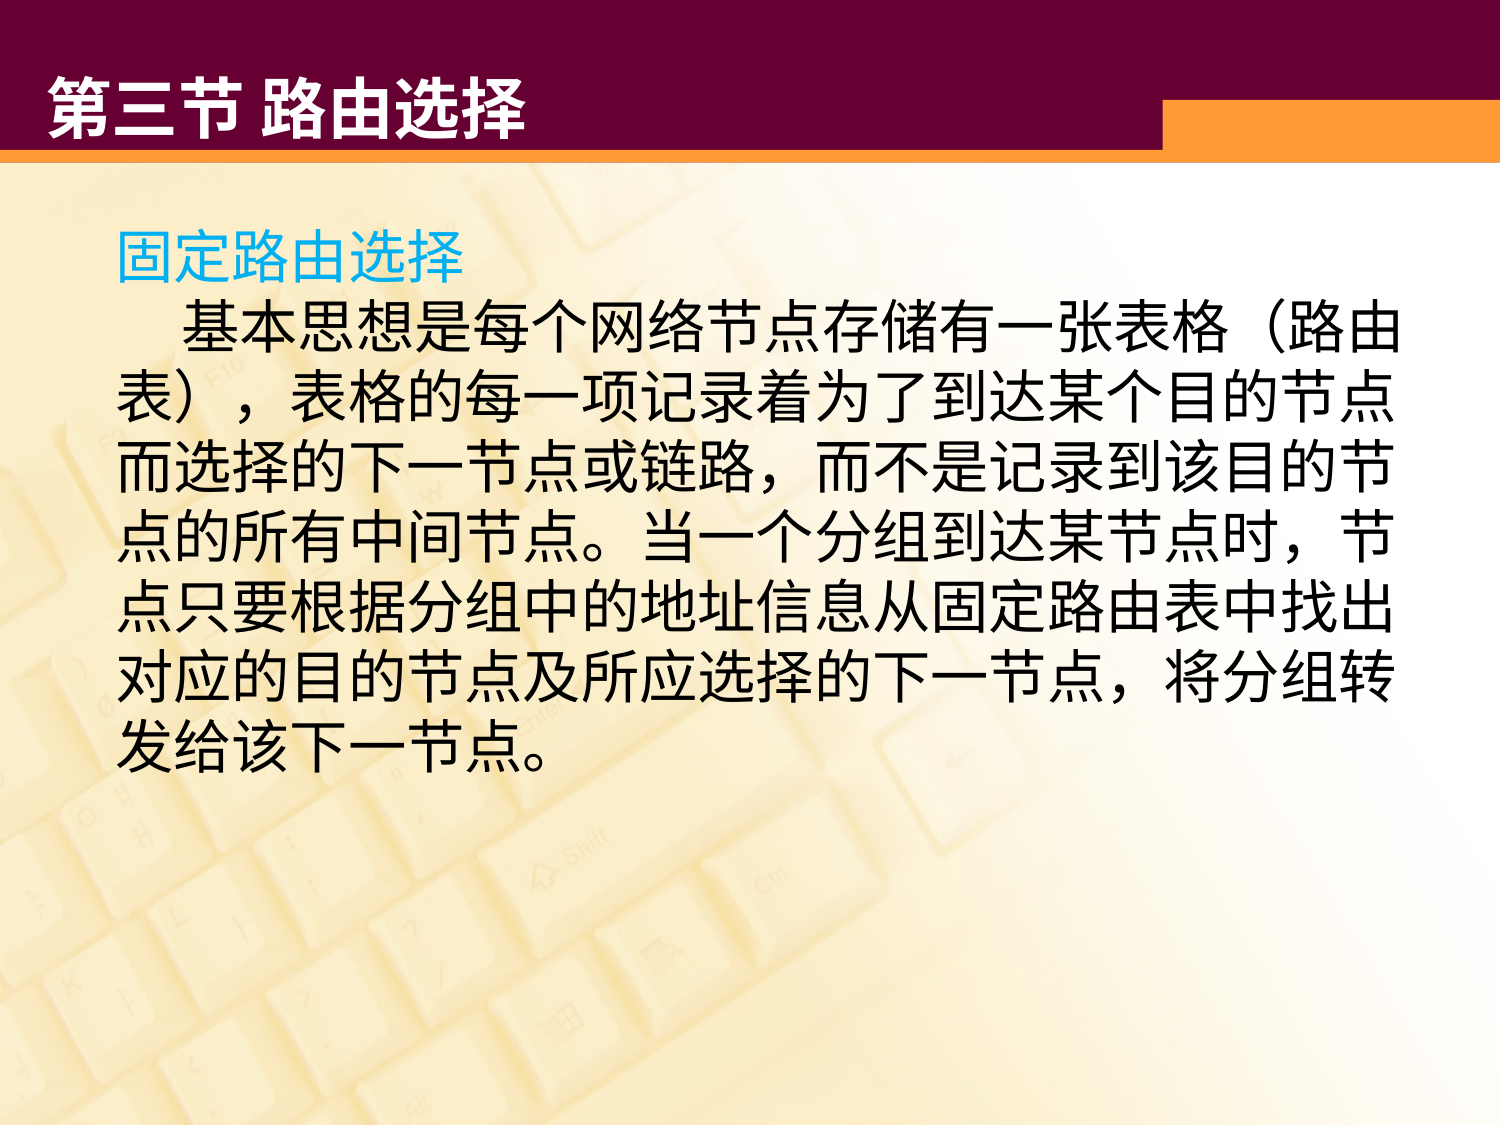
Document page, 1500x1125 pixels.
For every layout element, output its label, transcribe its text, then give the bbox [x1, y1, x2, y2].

list 固定路由选择 基本思想是每个网络节点存储有一张表格（路由表），表格的每一项记录着为了到达某个目的节点而选择的下一节点或链路，而不是记录到该目的节点的所有中间节点。当一个分组到达某节点时，节点只要根据分组中的地址信息从固定路由表中找出对应的目的节点及所应选择的下一节点，将分组转发给该下一节点。 [100, 212, 1426, 1013]
picture [0, 163, 1500, 1125]
title 第三节 路由选择 [29, 50, 1388, 164]
